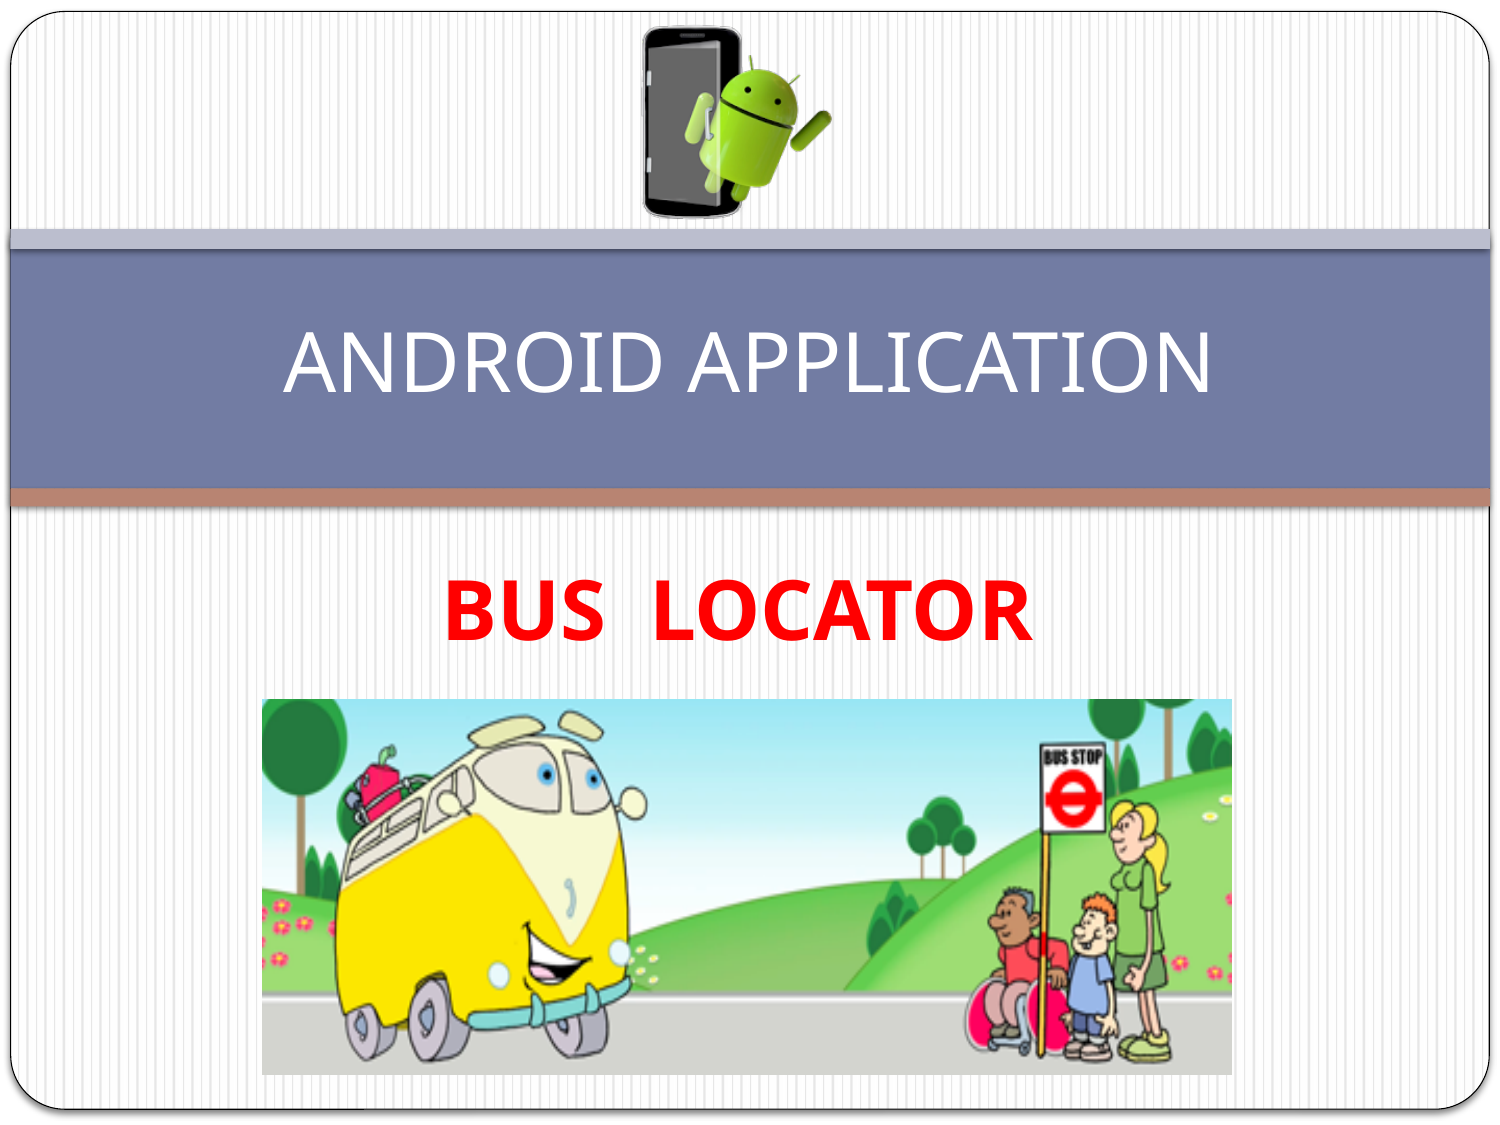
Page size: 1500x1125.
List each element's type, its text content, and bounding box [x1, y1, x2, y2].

subtitle BUS LOCATOR [212, 549, 1263, 825]
picture [637, 24, 834, 221]
title ANDROID APPLICATION [112, 249, 1388, 475]
picture [262, 699, 1232, 1076]
